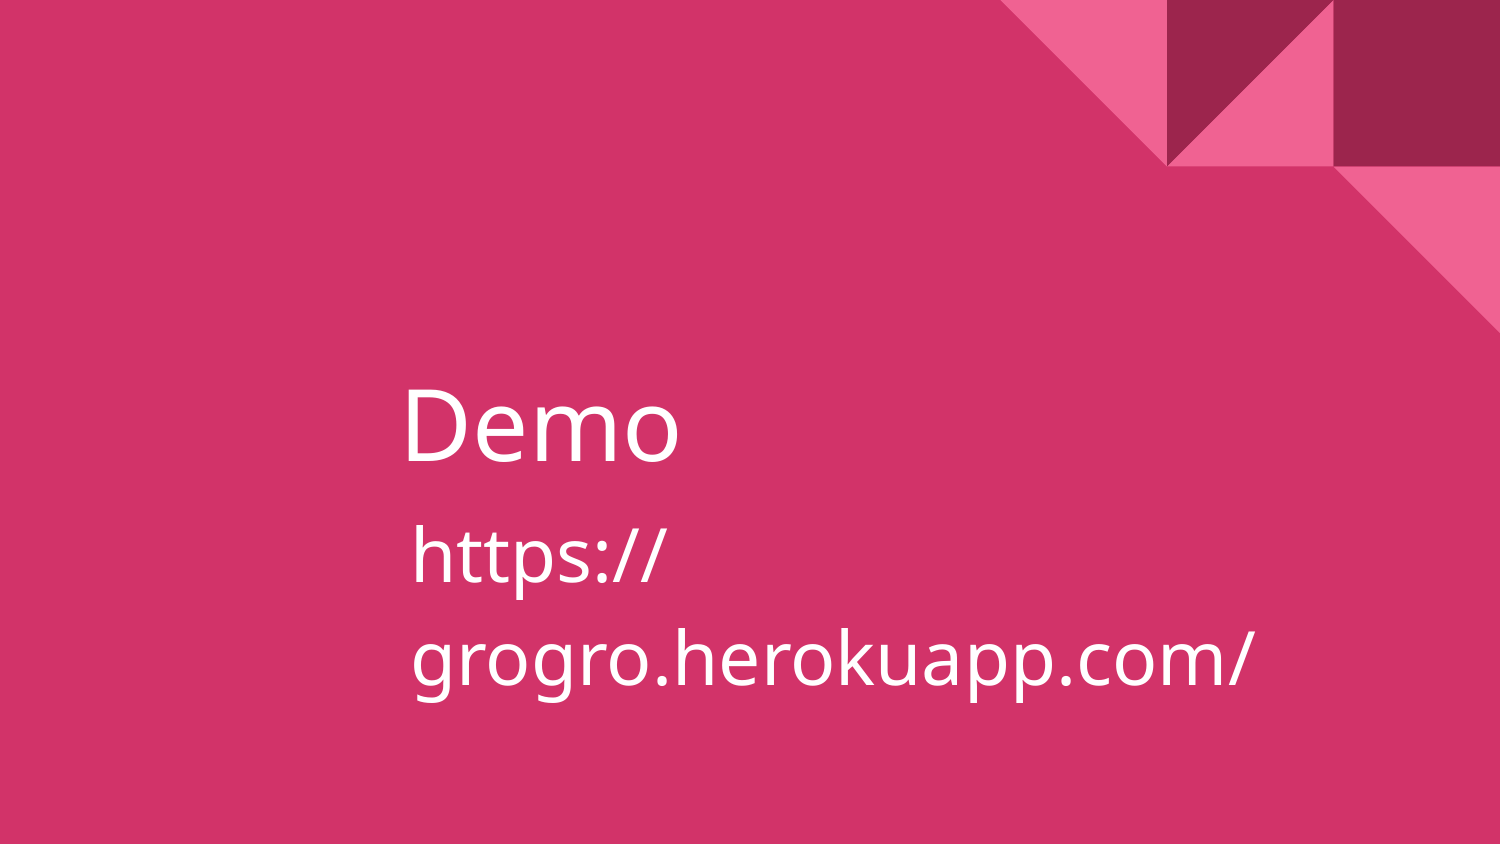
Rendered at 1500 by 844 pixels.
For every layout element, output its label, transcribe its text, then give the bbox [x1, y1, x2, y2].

title Demo [80, 86, 1003, 758]
list https://grogro.herokuapp.com/ [395, 351, 1500, 844]
